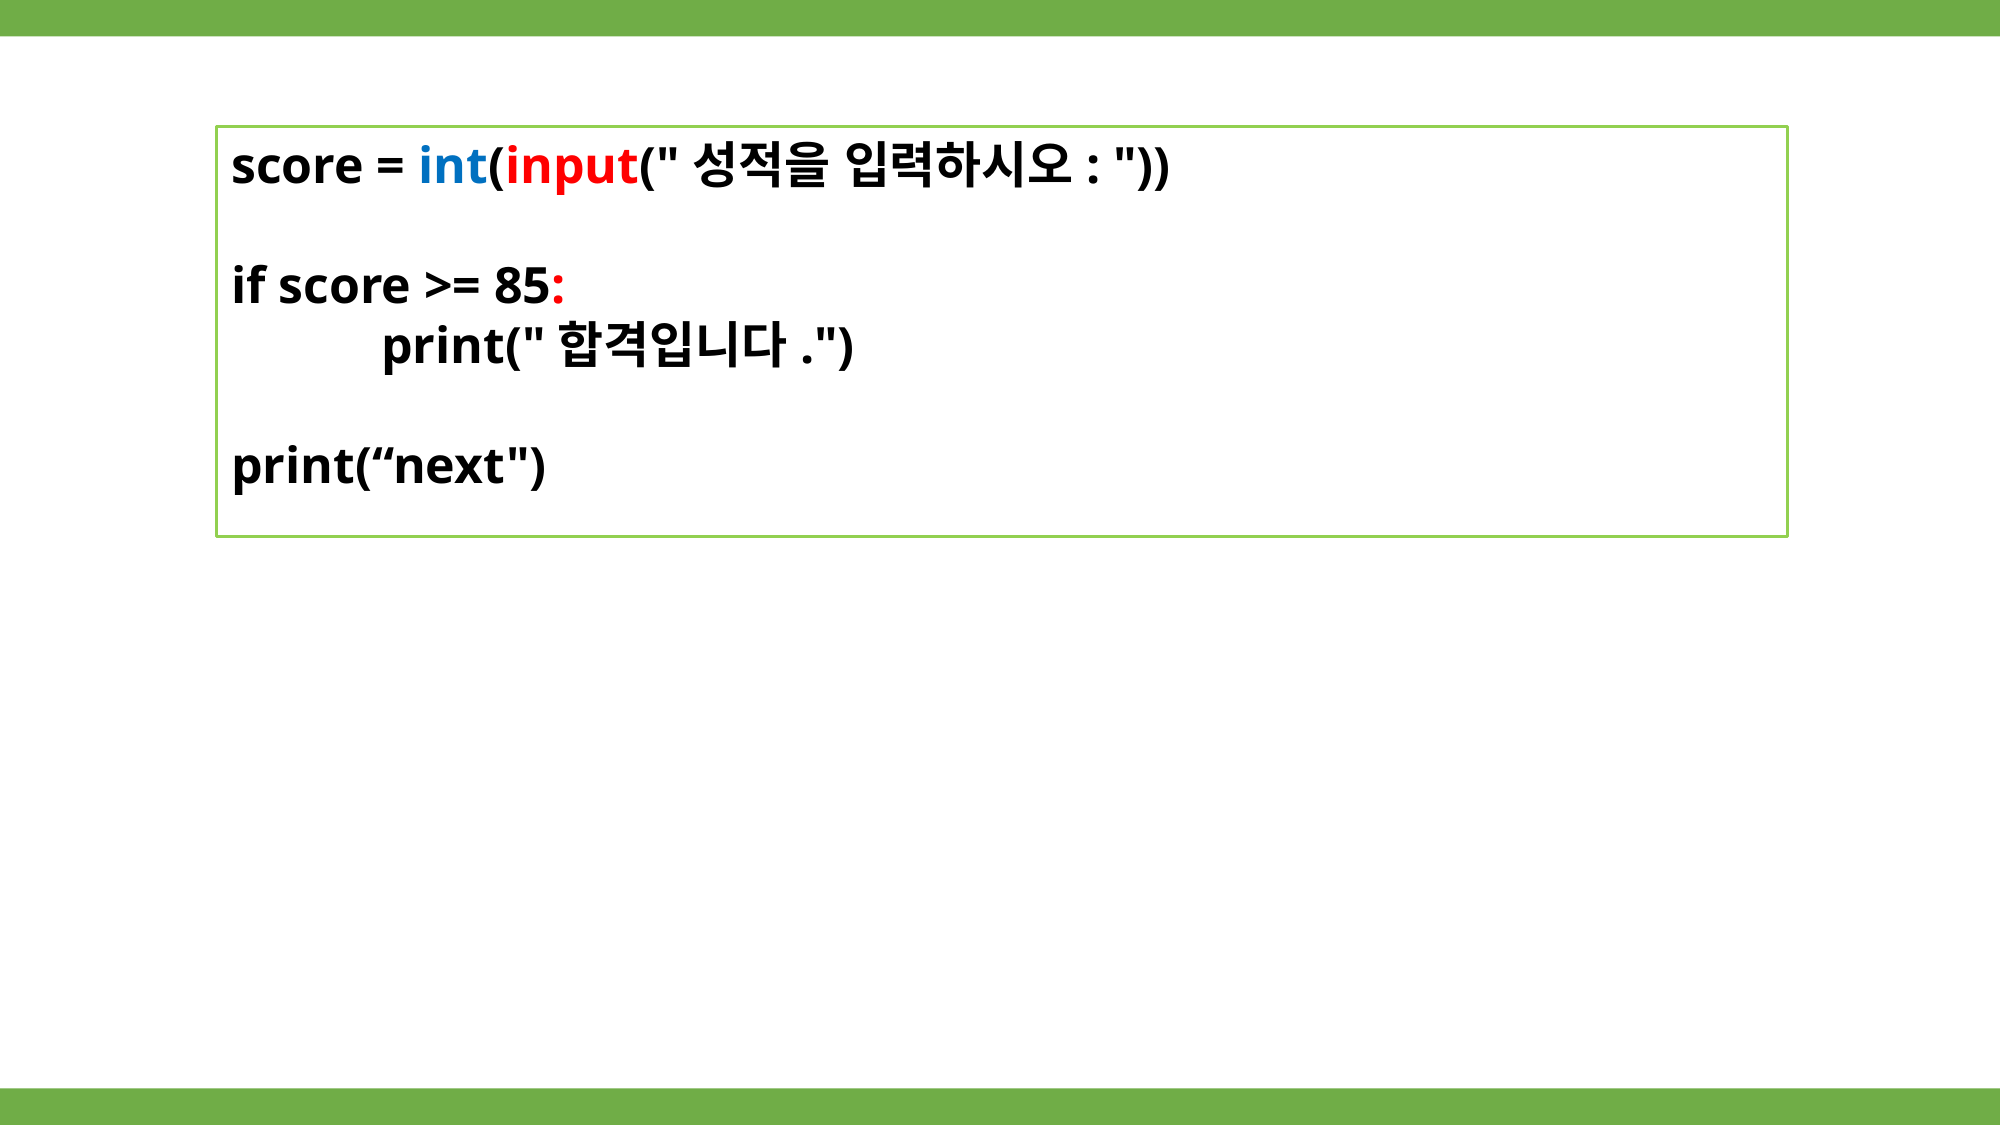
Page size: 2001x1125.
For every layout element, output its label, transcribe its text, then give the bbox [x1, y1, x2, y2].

text_box score = int(input("성적을 입력하시오: ")) if score >= 85: print("합격입니다.") print(“next") [216, 126, 1788, 537]
text_box [1225, 49, 1965, 189]
